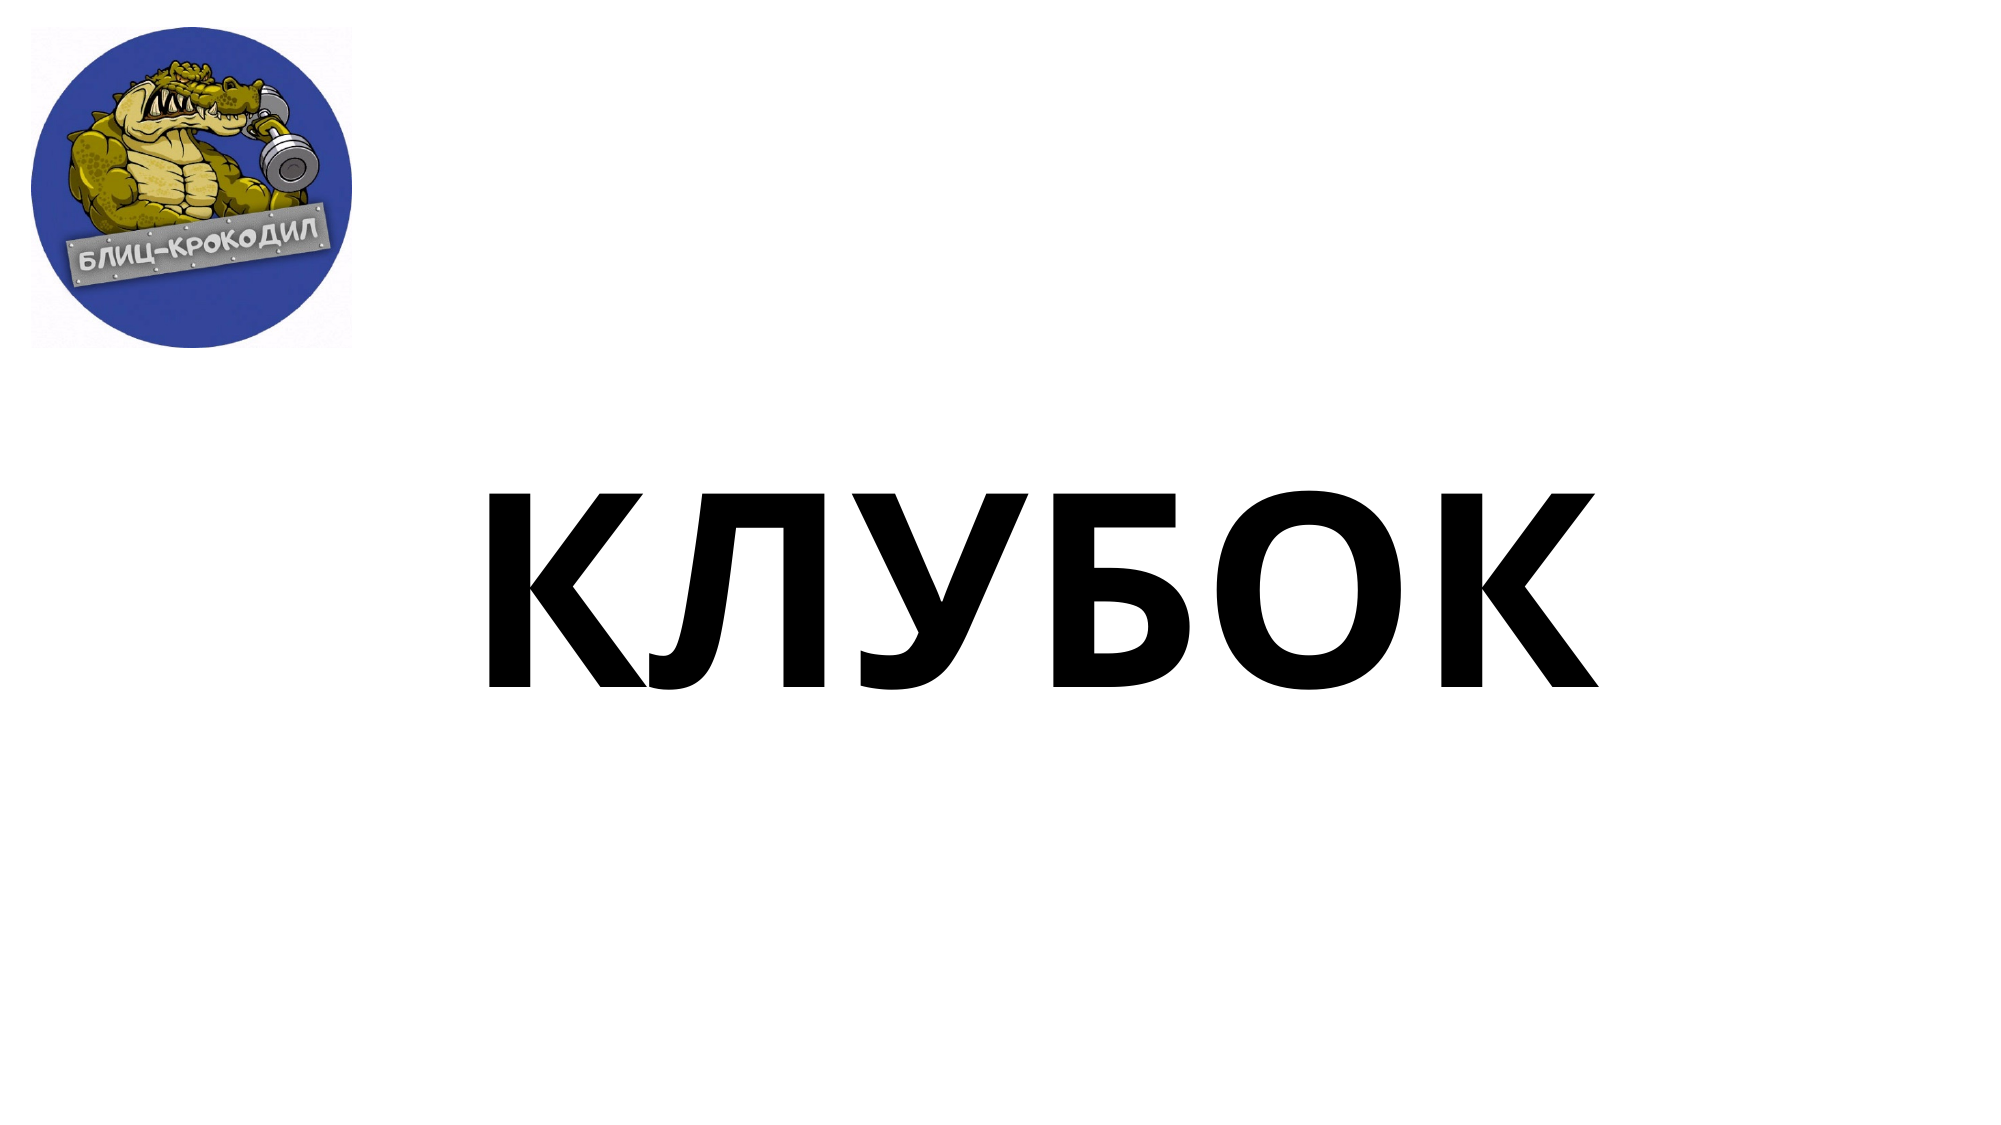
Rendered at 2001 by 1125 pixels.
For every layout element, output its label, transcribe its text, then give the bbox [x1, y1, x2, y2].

title КЛУБОК [282, 361, 1783, 754]
picture [31, 27, 352, 348]
